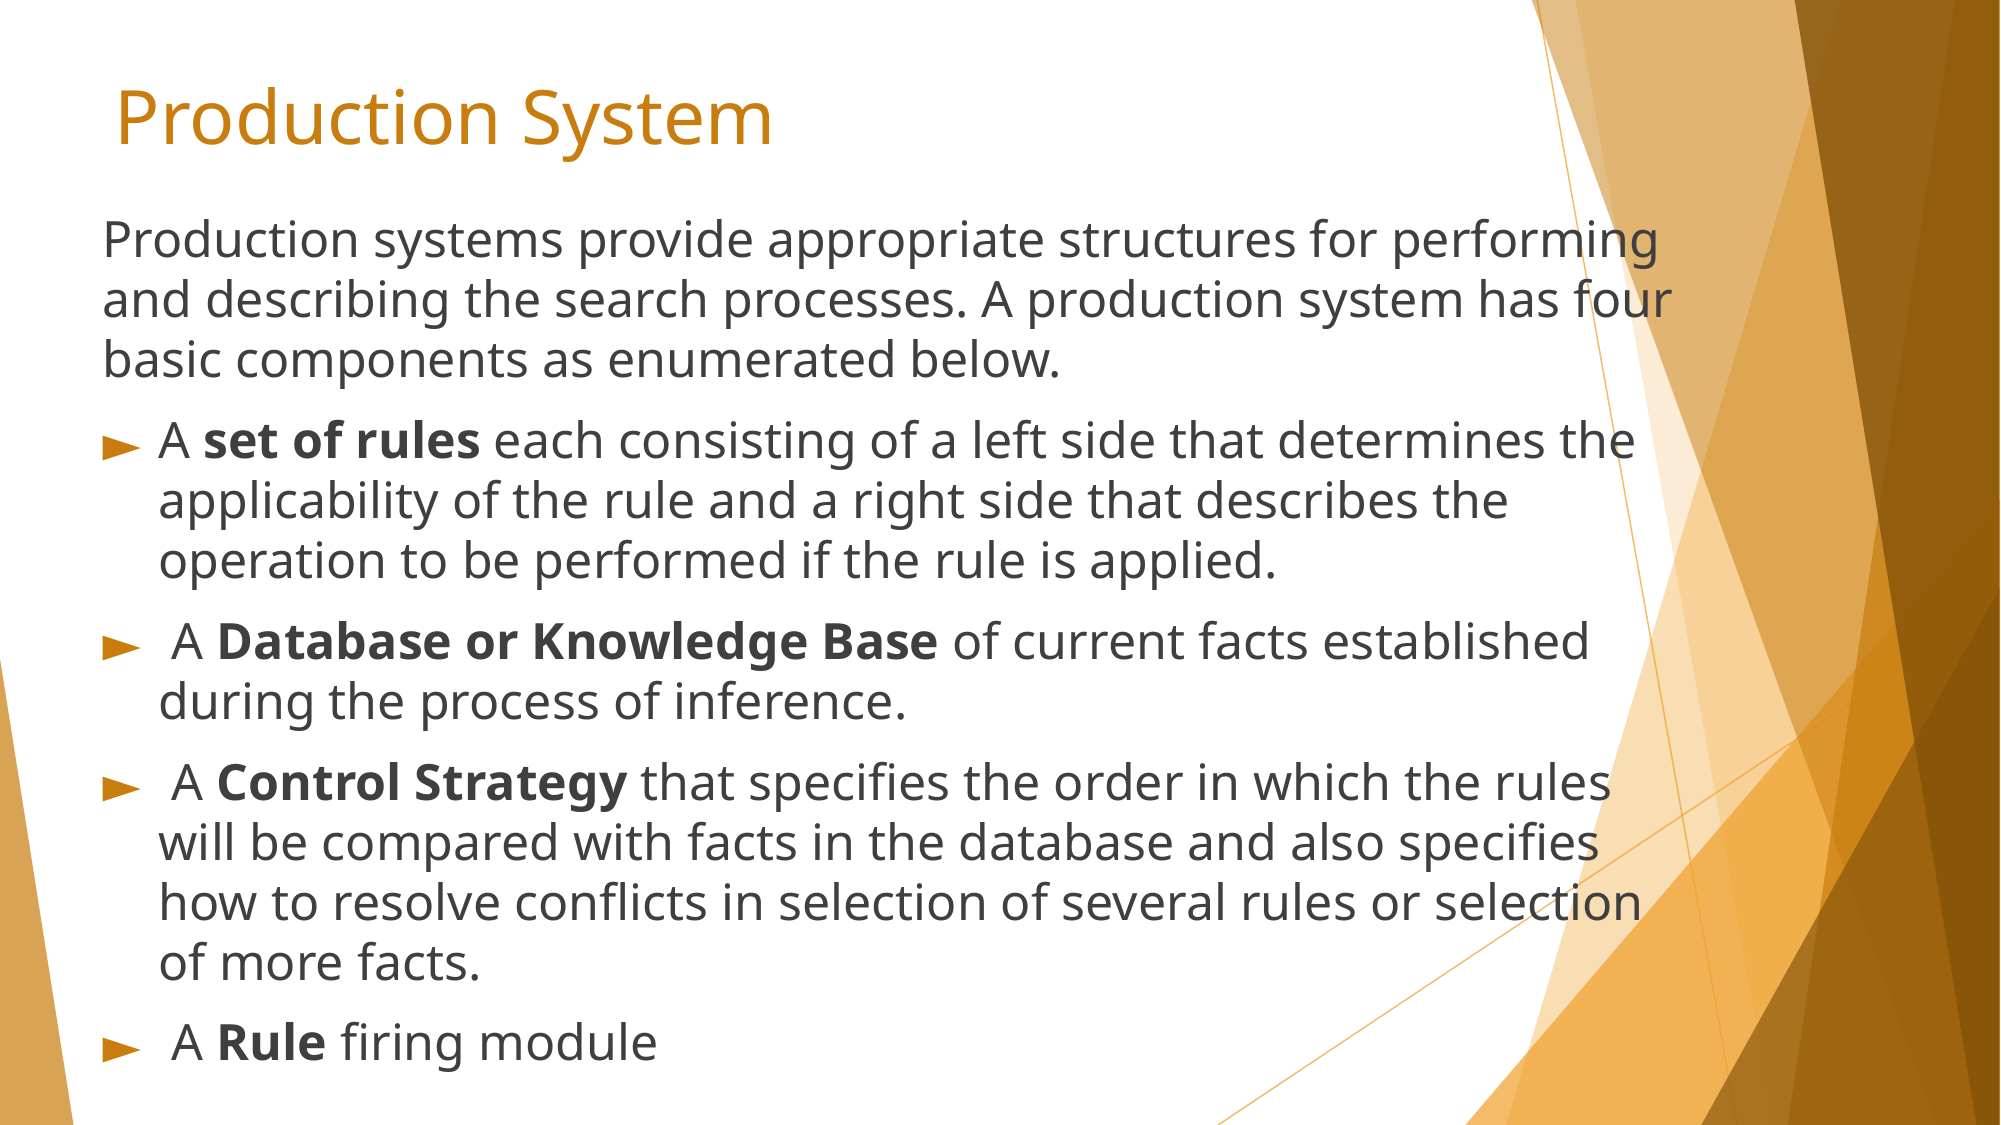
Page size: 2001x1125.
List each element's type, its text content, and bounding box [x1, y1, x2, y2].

title Production System [99, 62, 1511, 200]
list Production systems provide appropriate structures for performing and describing the search processes. A production system has four basic components as enumerated below. A set of rules each consisting of a left side that determines the applicability of the rule and a right side that describes the operation to be performed if the rule is applied. A Database or Knowledge Base of current facts established during the process of inference. A Control Strategy that specifies the order in which the rules will be compared with facts in the database and also specifies how to resolve conflicts in selection of several rules or selection of more facts. A Rule firing module [87, 200, 1700, 1113]
